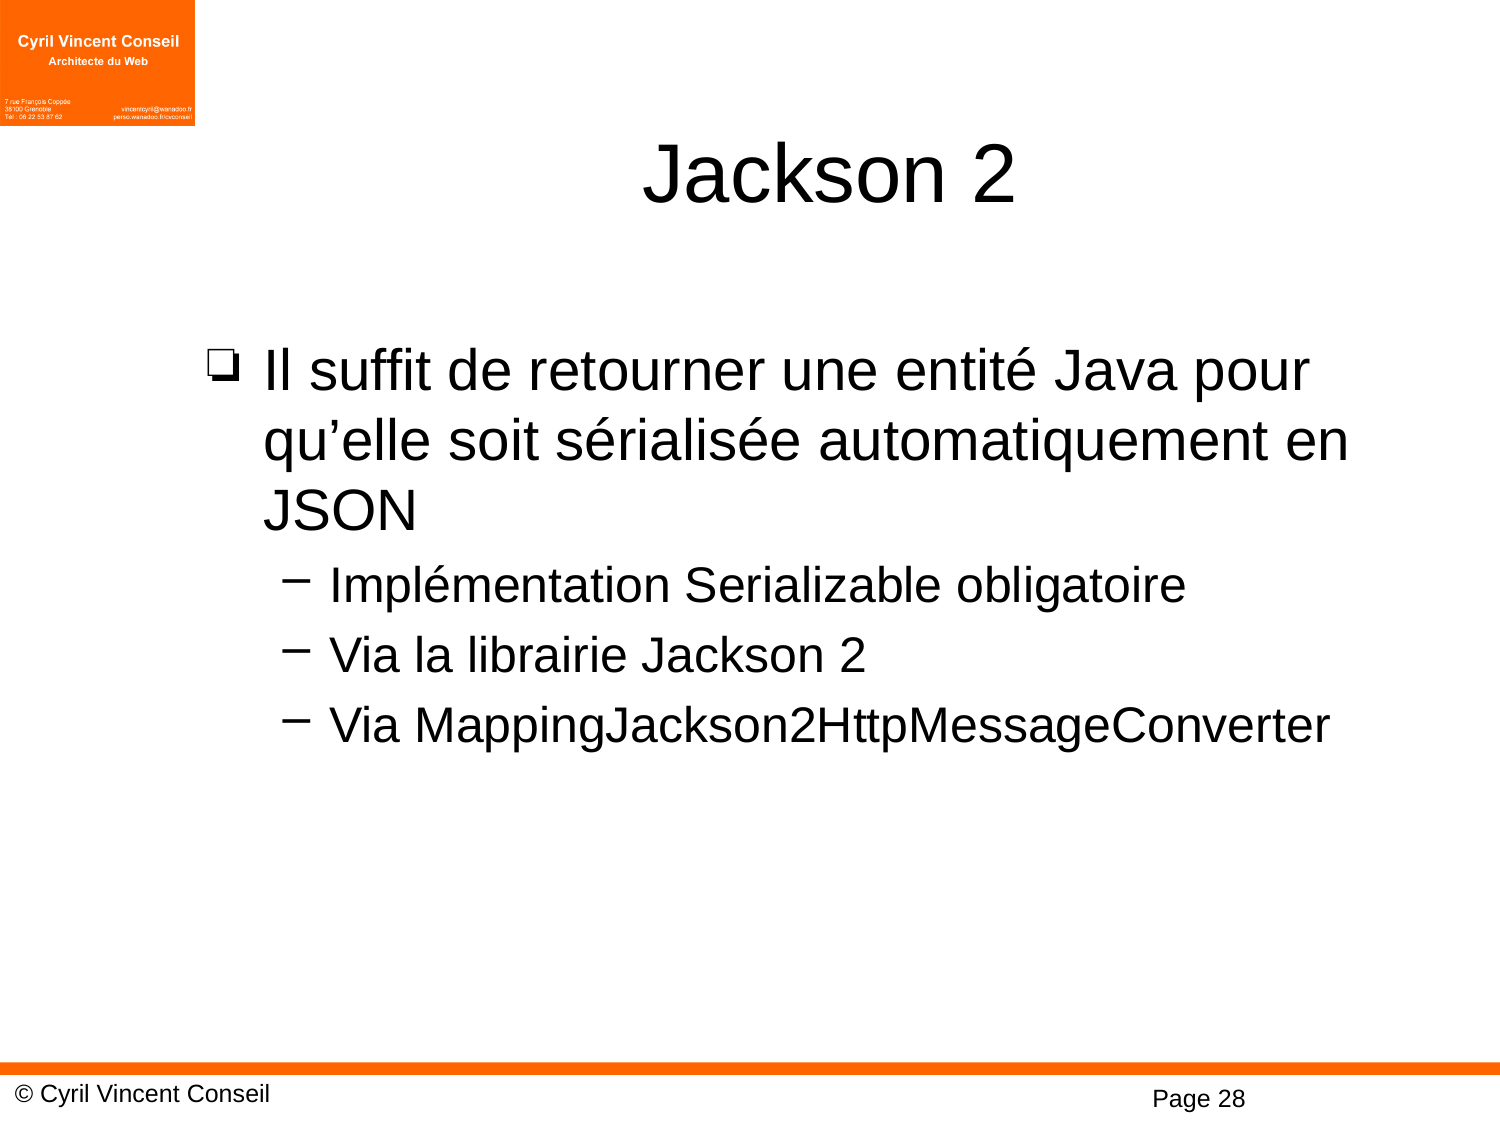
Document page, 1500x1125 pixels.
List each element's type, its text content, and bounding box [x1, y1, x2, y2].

list Il suffit de retourner une entité Java pour qu’elle soit sérialisée automatiquement en JSON Implémentation Serializable obligatoire Via la librairie Jackson 2 Via MappingJackson2HttpMessageConverter [192, 324, 1468, 1000]
title Jackson 2 [192, 75, 1468, 263]
picture [0, 0, 195, 126]
